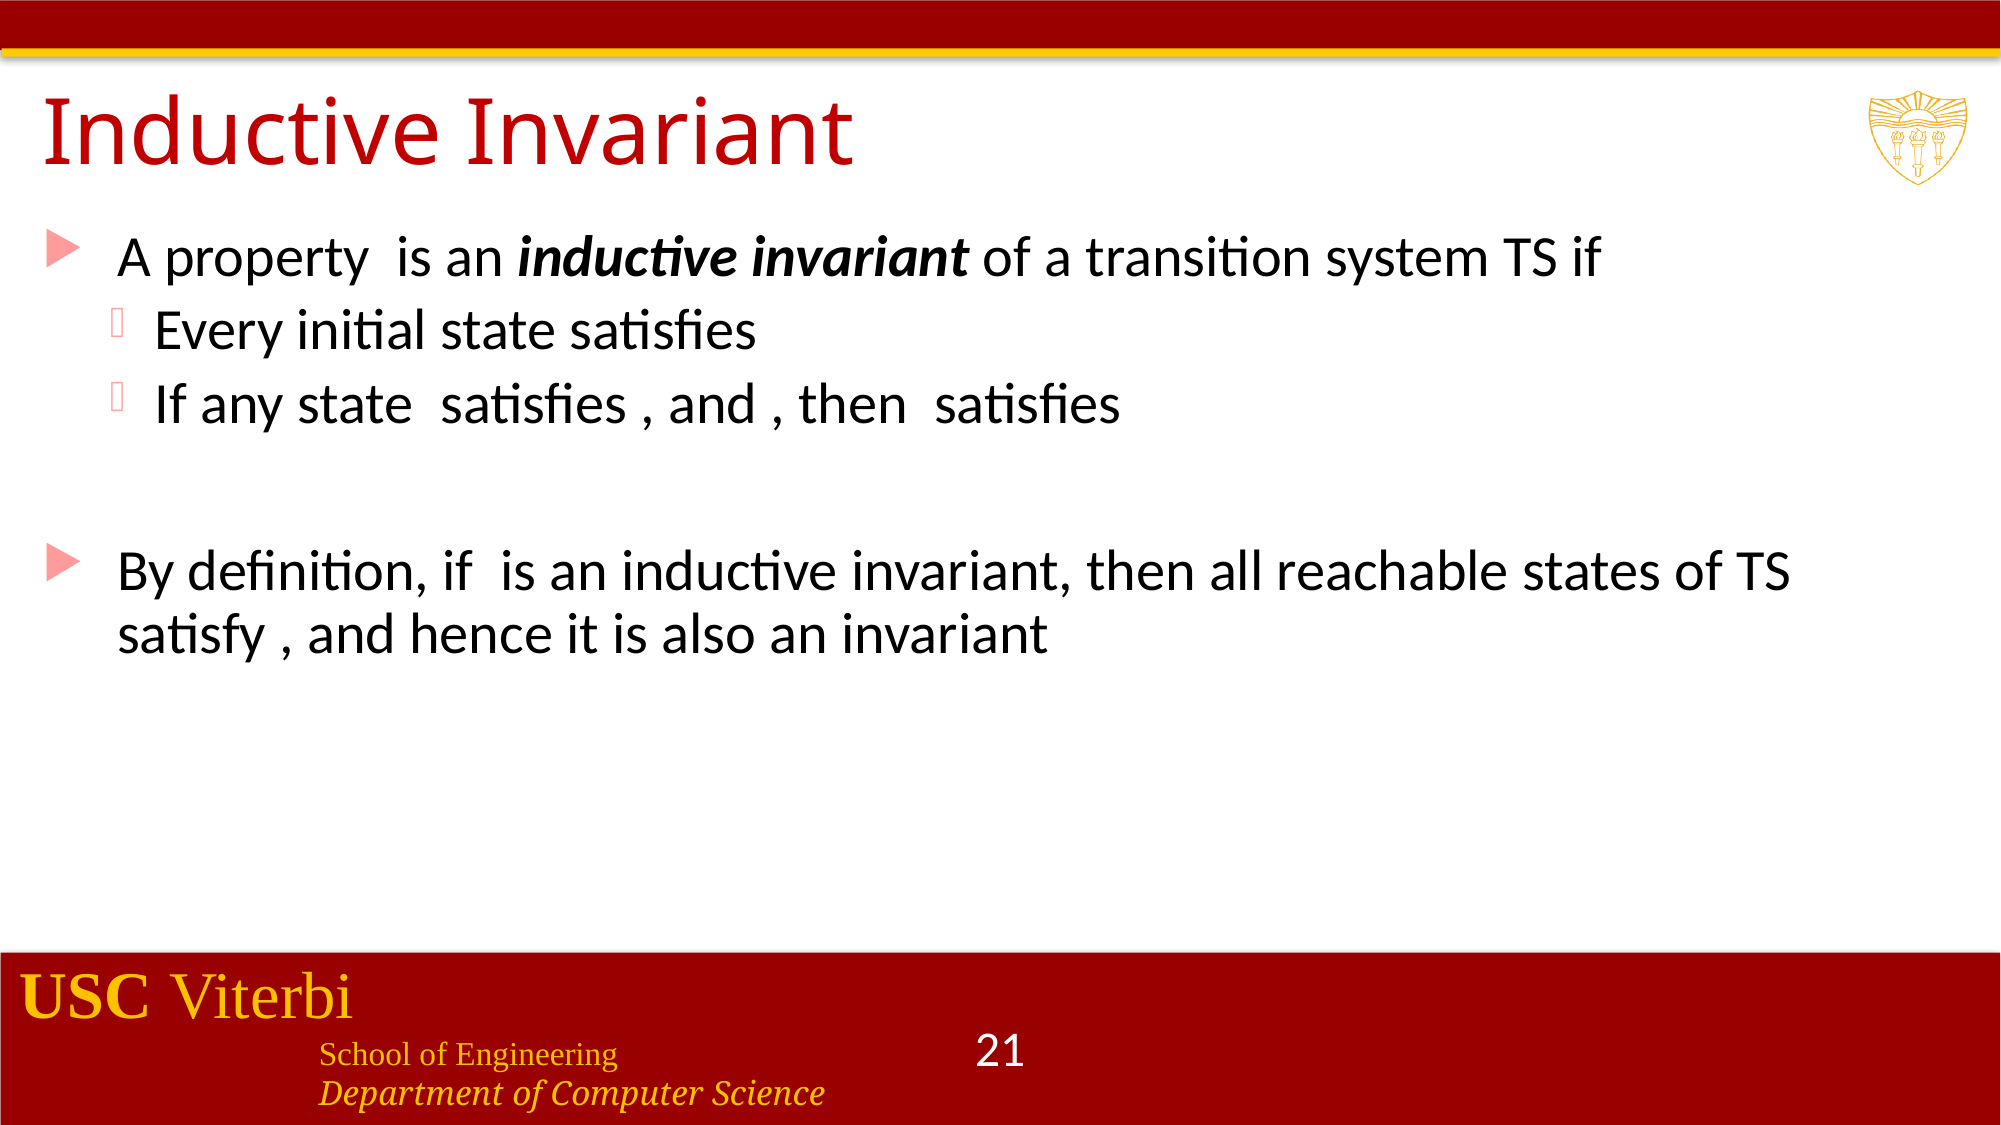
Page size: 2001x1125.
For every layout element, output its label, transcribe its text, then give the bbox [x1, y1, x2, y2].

slide_number 21 [774, 1016, 1225, 1077]
title Inductive Invariant [27, 70, 1819, 199]
picture [1836, 76, 2000, 199]
